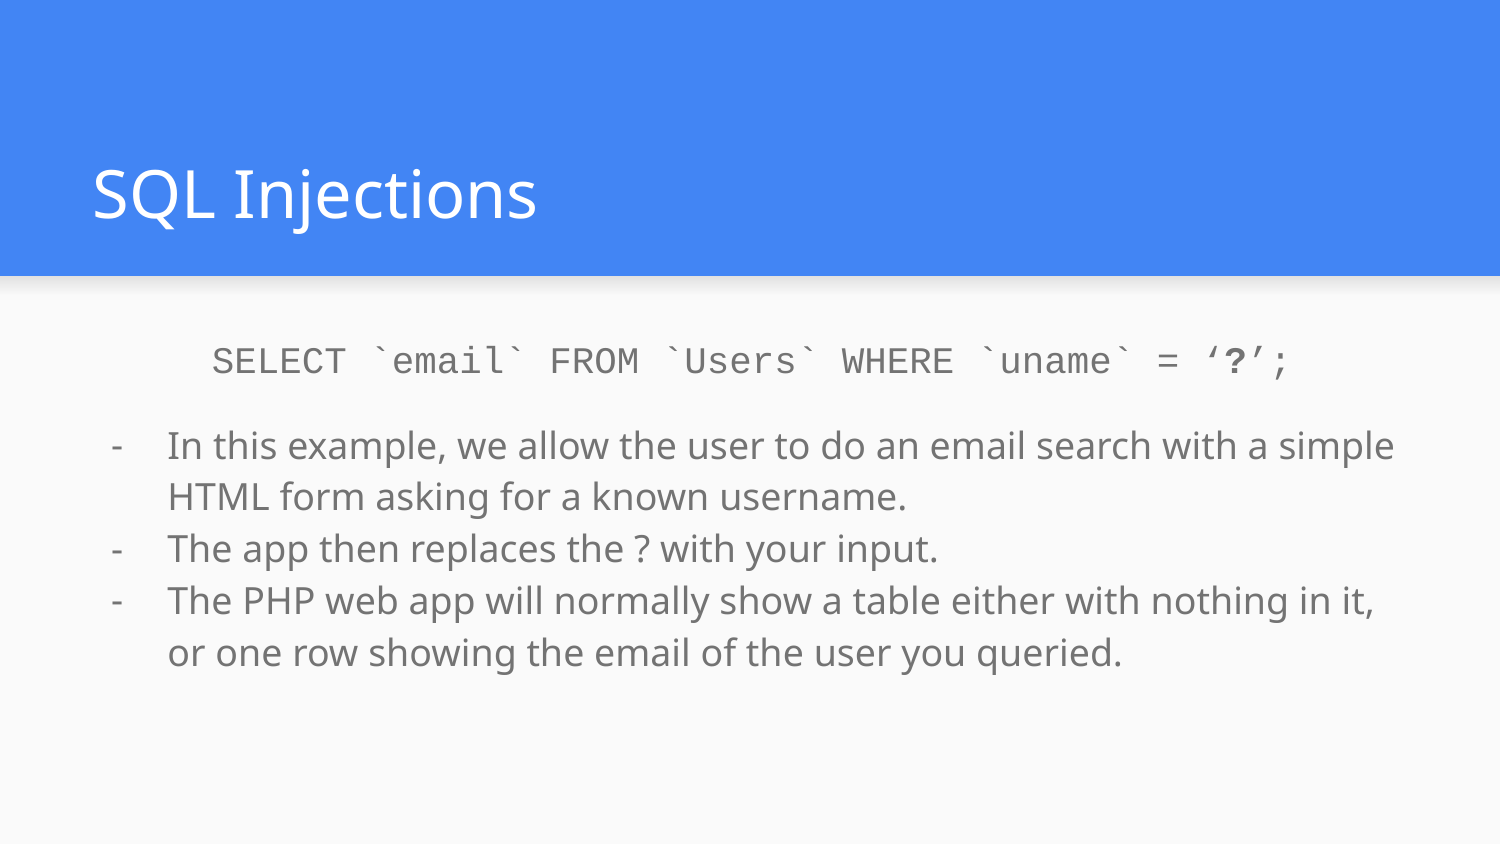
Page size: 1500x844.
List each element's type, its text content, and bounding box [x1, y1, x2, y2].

title SQL Injections [77, 121, 1427, 248]
list SELECT `email` FROM `Users` WHERE `uname` = ‘?’; In this example, we allow the user to do an email search with a simple HTML form asking for a known username. The app then replaces the ? with your input. The PHP web app will normally show a table either with nothing in it, or one row showing the email of the user you queried. [77, 314, 1427, 760]
